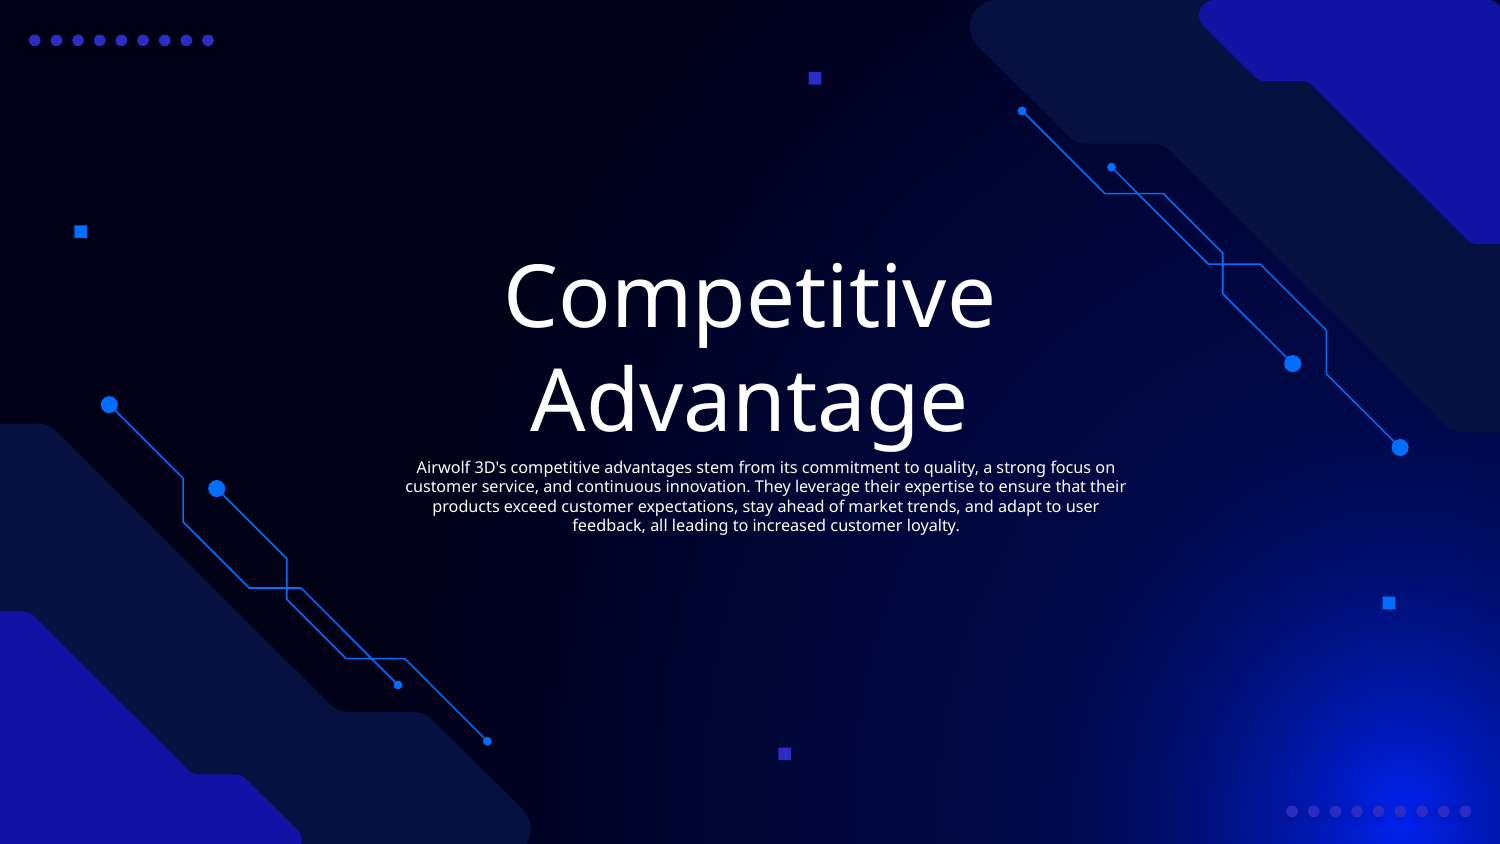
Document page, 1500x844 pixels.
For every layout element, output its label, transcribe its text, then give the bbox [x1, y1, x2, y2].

subtitle Airwolf 3D's competitive advantages stem from its commitment to quality, a strong focus on customer service, and continuous innovation. They leverage their expertise to ensure that their products exceed customer expectations, stay ahead of market trends, and adapt to user feedback, all leading to increased customer loyalty. [350, 442, 1150, 552]
title Competitive Advantage [350, 225, 1150, 442]
picture [0, 0, 1500, 844]
